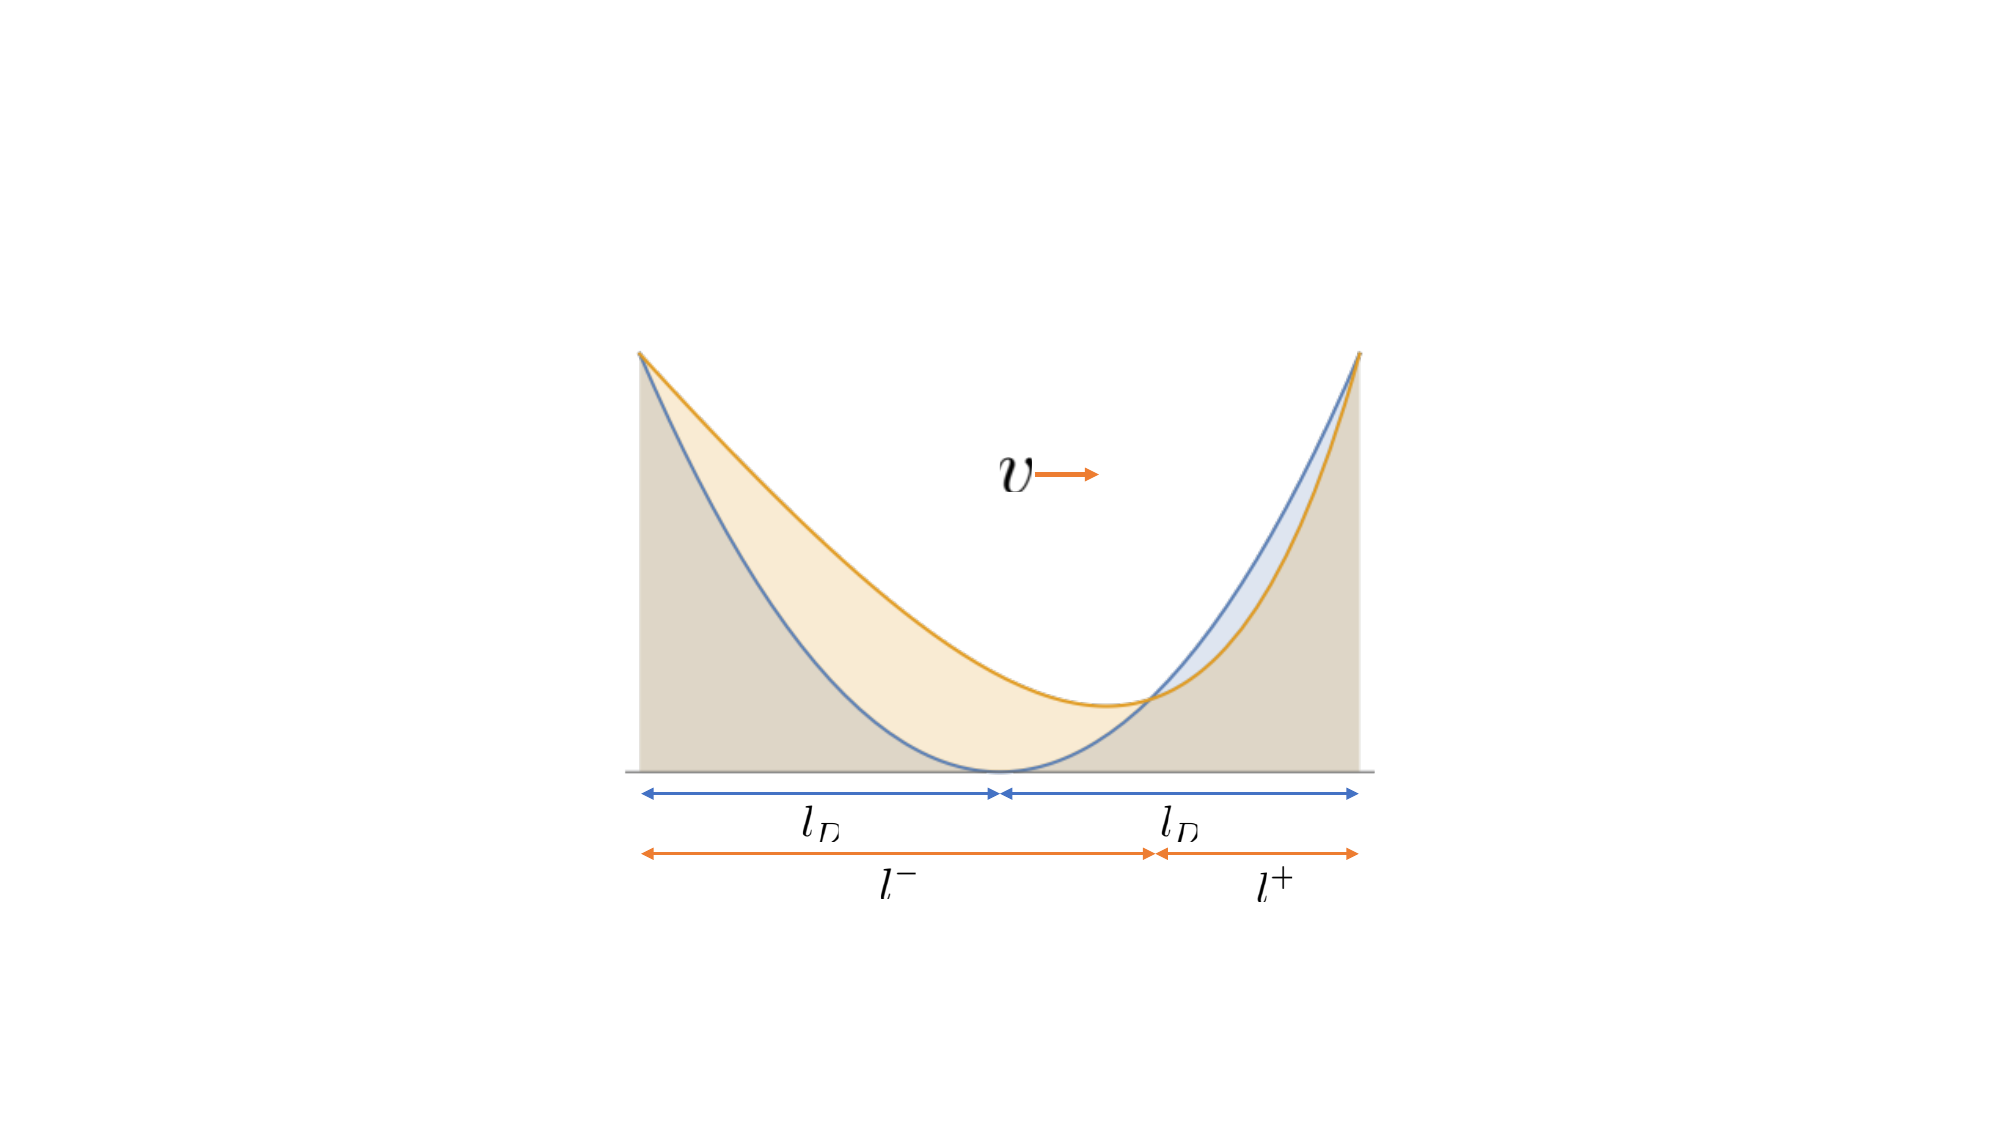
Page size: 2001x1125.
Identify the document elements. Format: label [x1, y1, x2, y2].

text_box [624, 331, 1375, 902]
